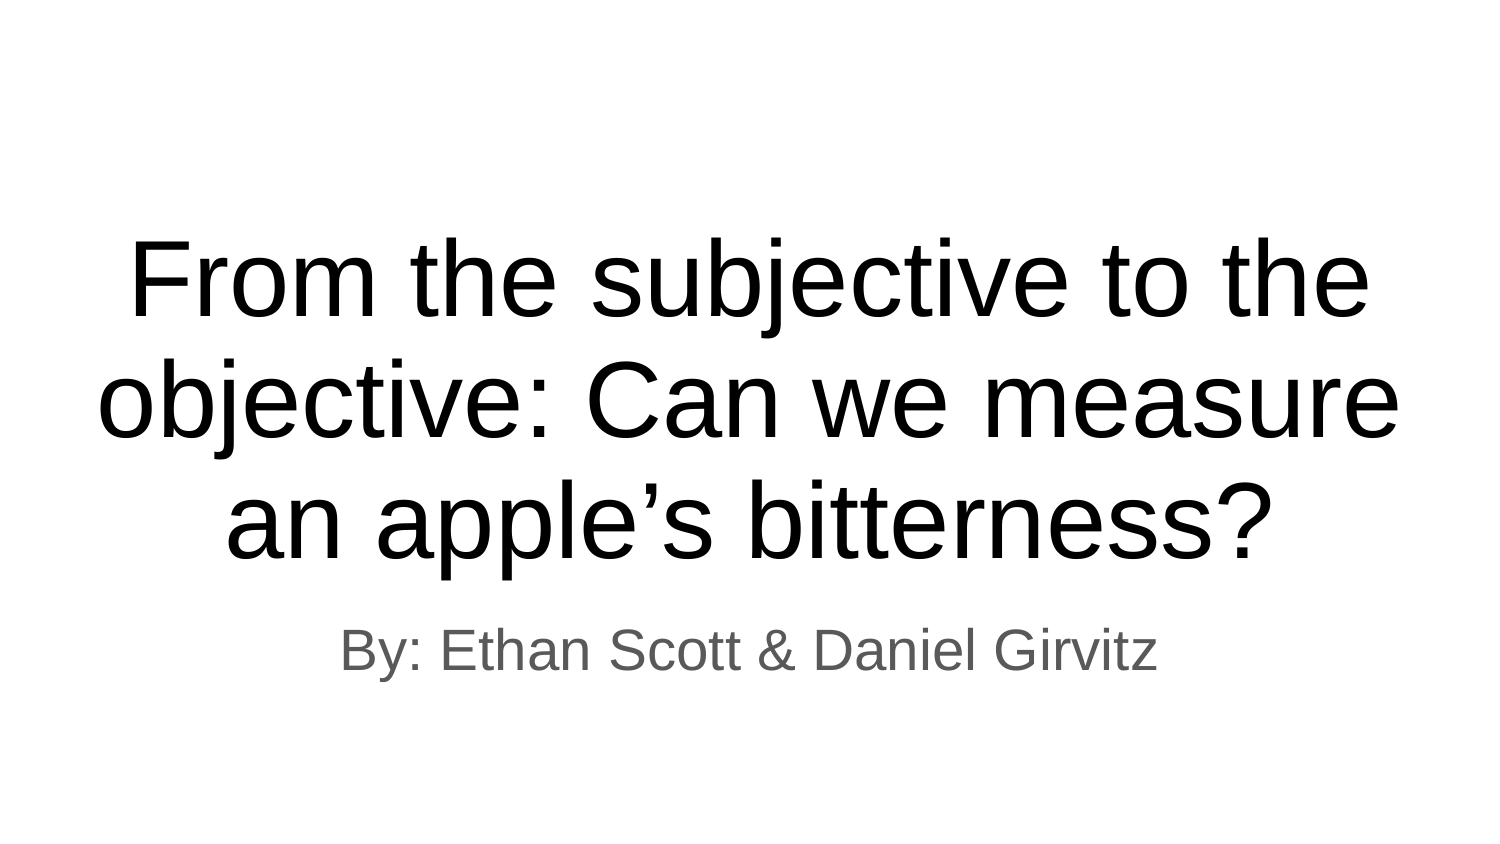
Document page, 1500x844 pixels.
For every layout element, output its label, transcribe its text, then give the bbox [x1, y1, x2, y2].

title From the subjective to the objective: Can we measure an apple’s bitterness? [51, 99, 1449, 597]
subtitle By: Ethan Scott & Daniel Girvitz [51, 602, 1449, 733]
